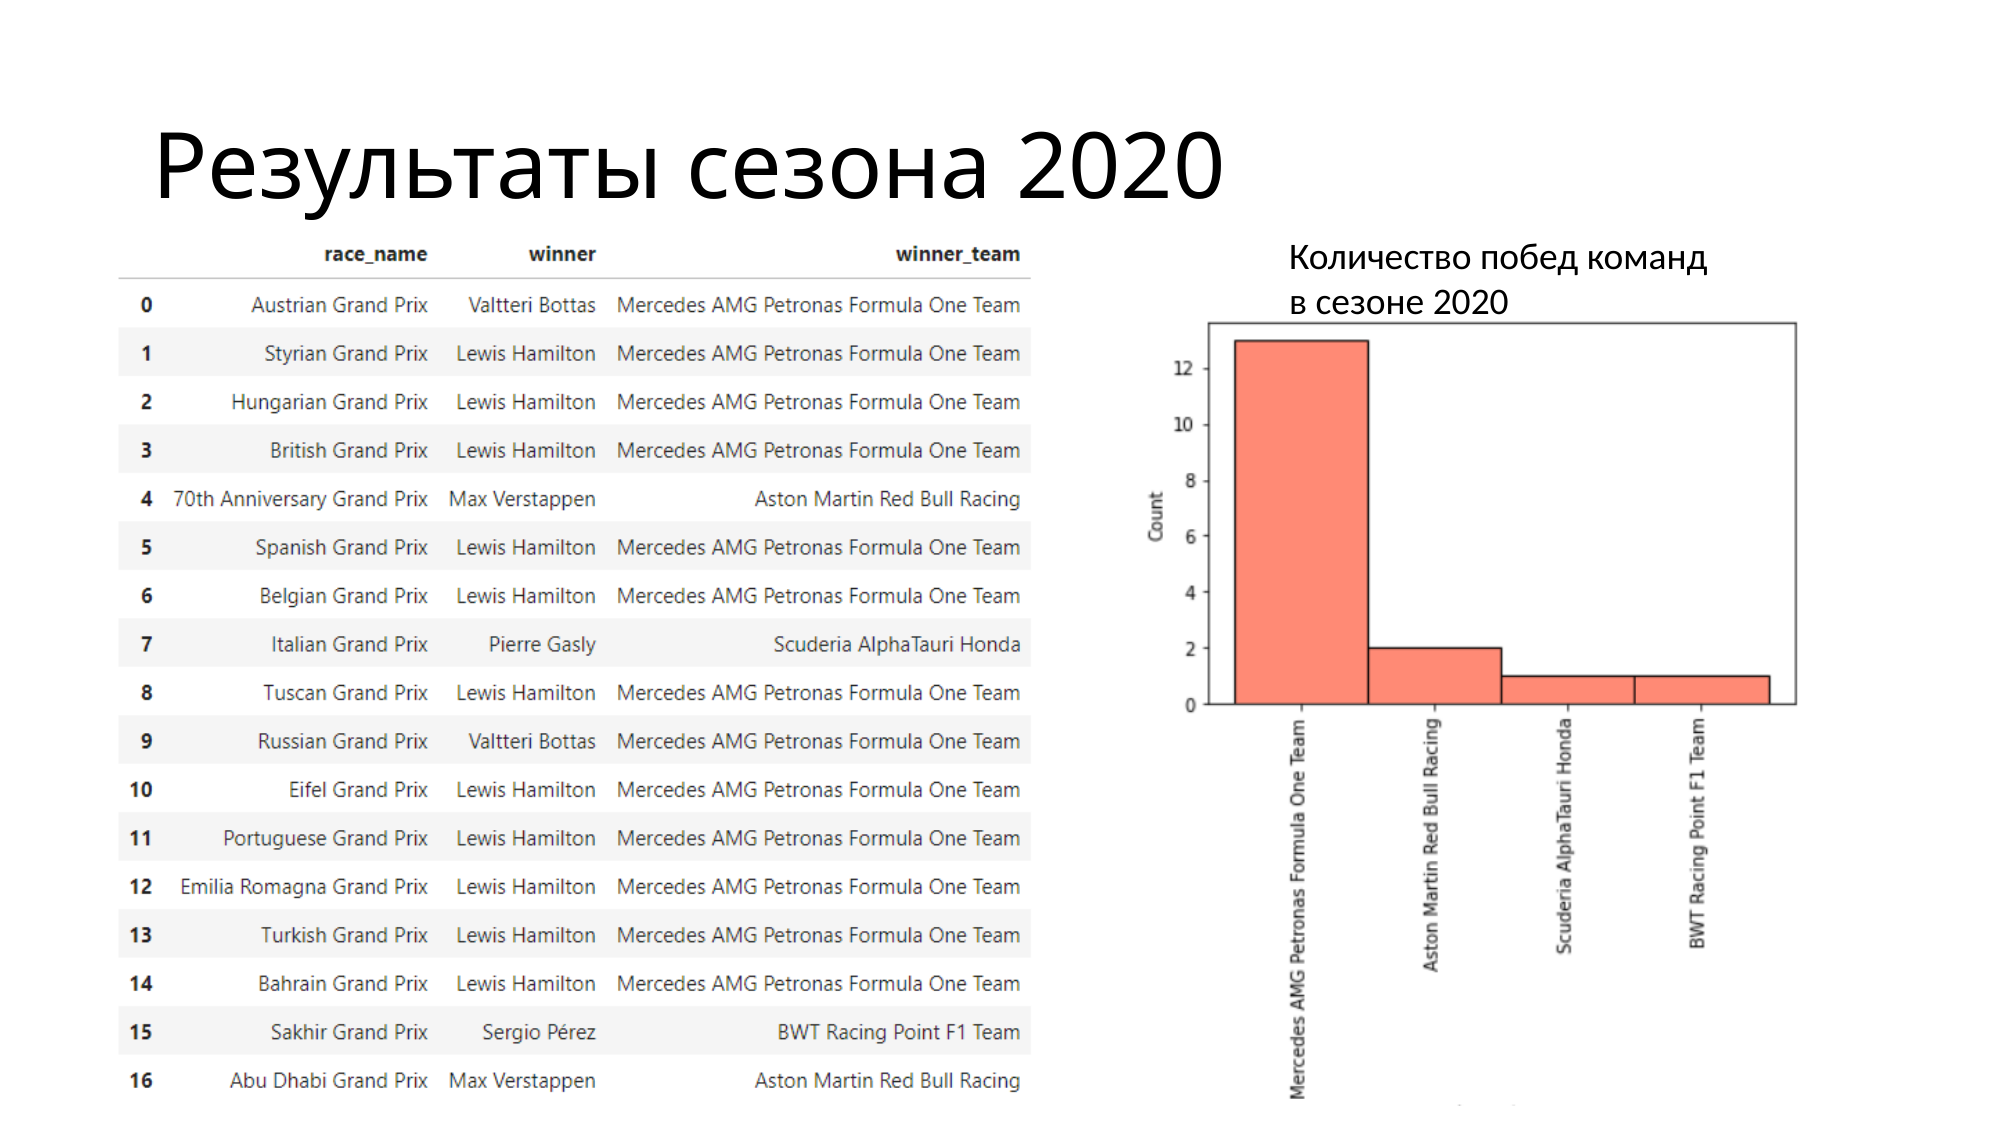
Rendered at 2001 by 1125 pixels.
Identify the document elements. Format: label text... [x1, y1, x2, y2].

text_box Количество побед команд в сезоне 2020 [1274, 224, 1723, 316]
picture [1111, 316, 1824, 1106]
title Результаты сезона 2020 [137, 59, 1863, 278]
picture [97, 239, 1049, 1106]
